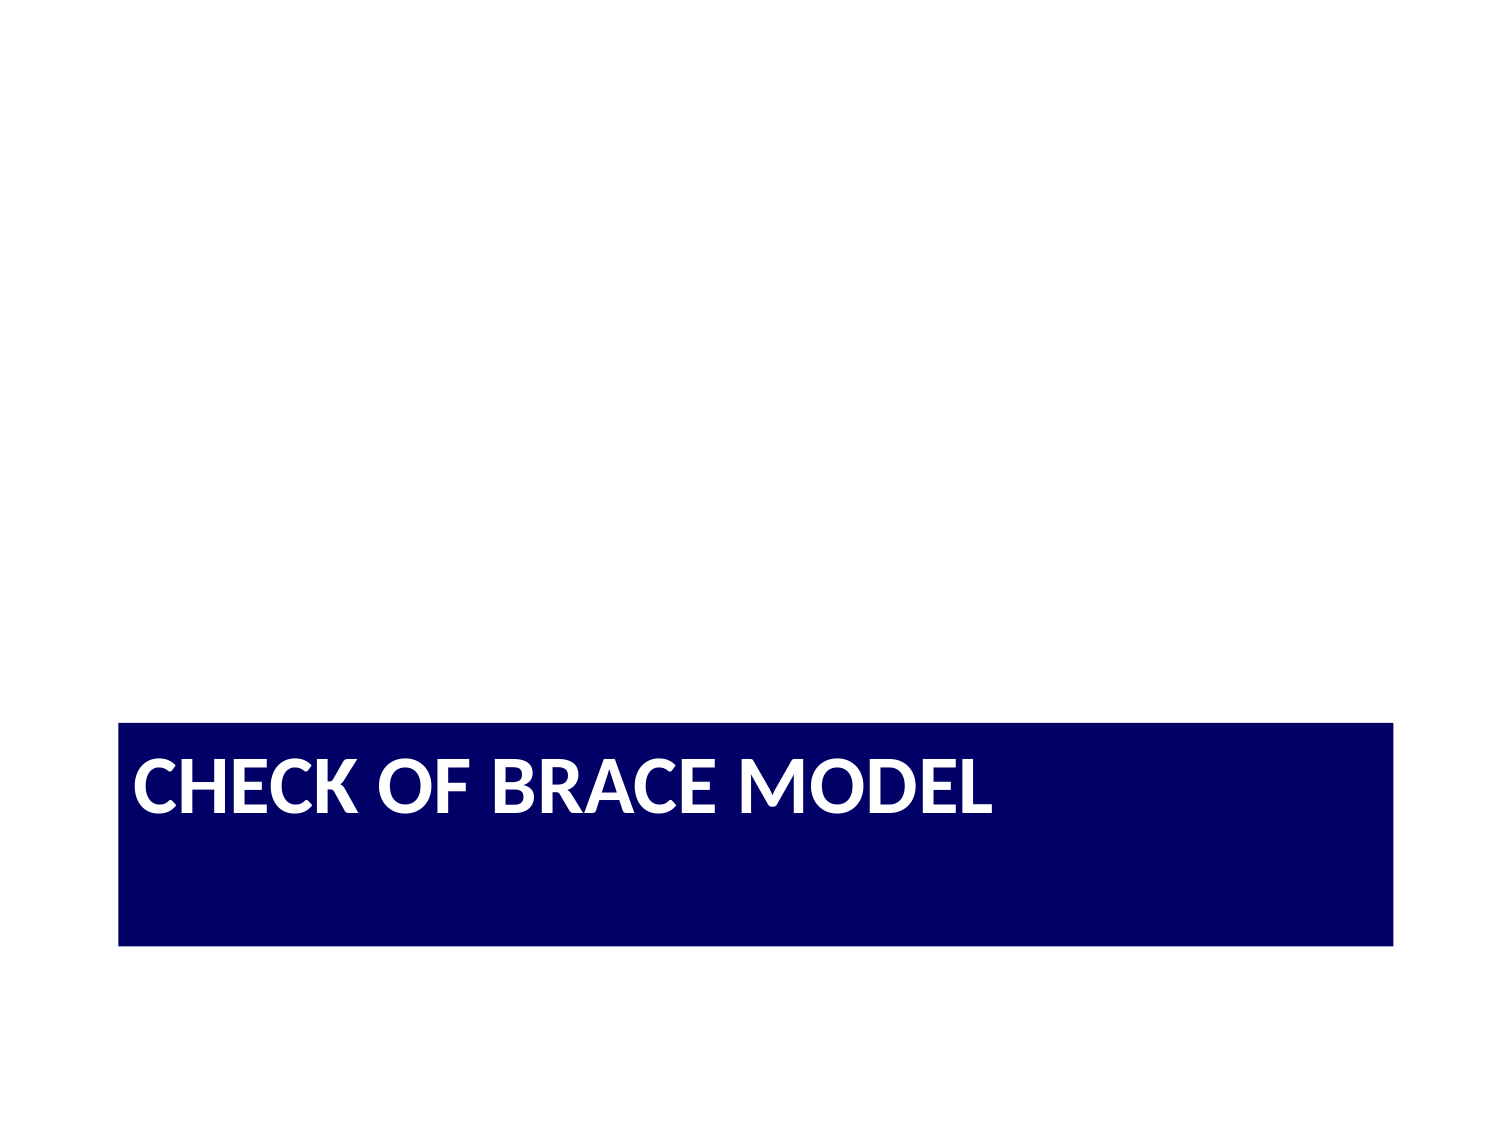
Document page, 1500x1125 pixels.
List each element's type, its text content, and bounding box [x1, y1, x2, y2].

title Check of brace model [118, 722, 1394, 947]
